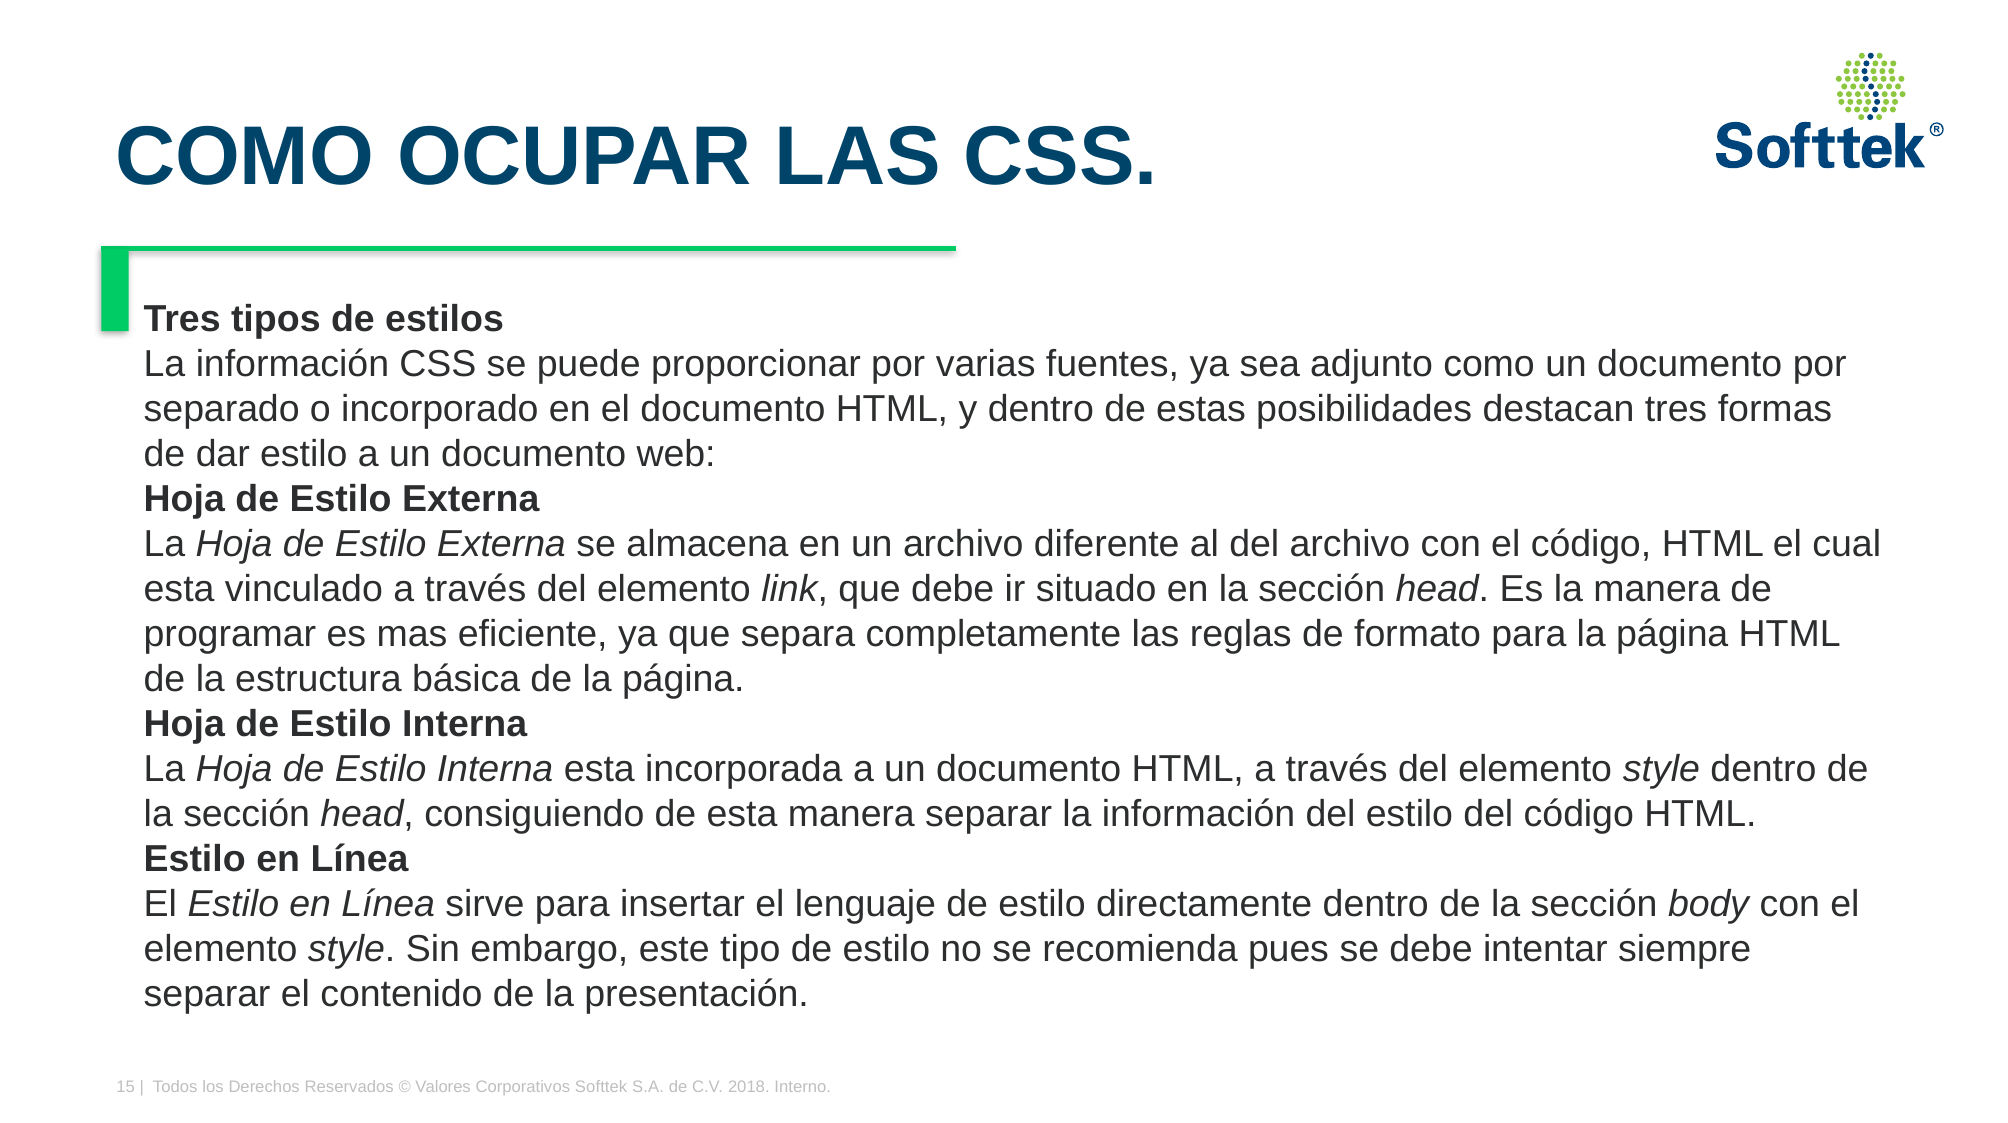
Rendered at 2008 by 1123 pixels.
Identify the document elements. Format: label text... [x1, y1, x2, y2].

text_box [101, 248, 957, 332]
text_box Tres tipos de estilos La información CSS se puede proporcionar por varias fuentes, ya sea adjunto como un documento por separado o incorporado en el documento HTML, y dentro de estas posibilidades destacan tres formas de dar estilo a un documento web: Hoja de Estilo Externa La Hoja de Estilo Externa se almacena en un archivo diferente al del archivo con el código, HTML el cual esta vinculado a través del elemento link, que debe ir situado en la sección head. Es la manera de programar es mas eficiente, ya que separa completamente las reglas de formato para la página HTML de la estructura básica de la página. Hoja de Estilo Interna La Hoja de Estilo Interna esta incorporada a un documento HTML, a través del elemento style dentro de la sección head, consiguiendo de esta manera separar la información del estilo del código HTML. Estilo en Línea El Estilo en Línea sirve para insertar el lenguaje de estilo directamente dentro de la sección body con el elemento style. Sin embargo, este tipo de estilo no se recomienda pues se debe intentar siempre separar el contenido de la presentación. [143, 293, 1884, 1059]
title COMO OCUPAR LAS CSS. [100, 31, 1681, 209]
